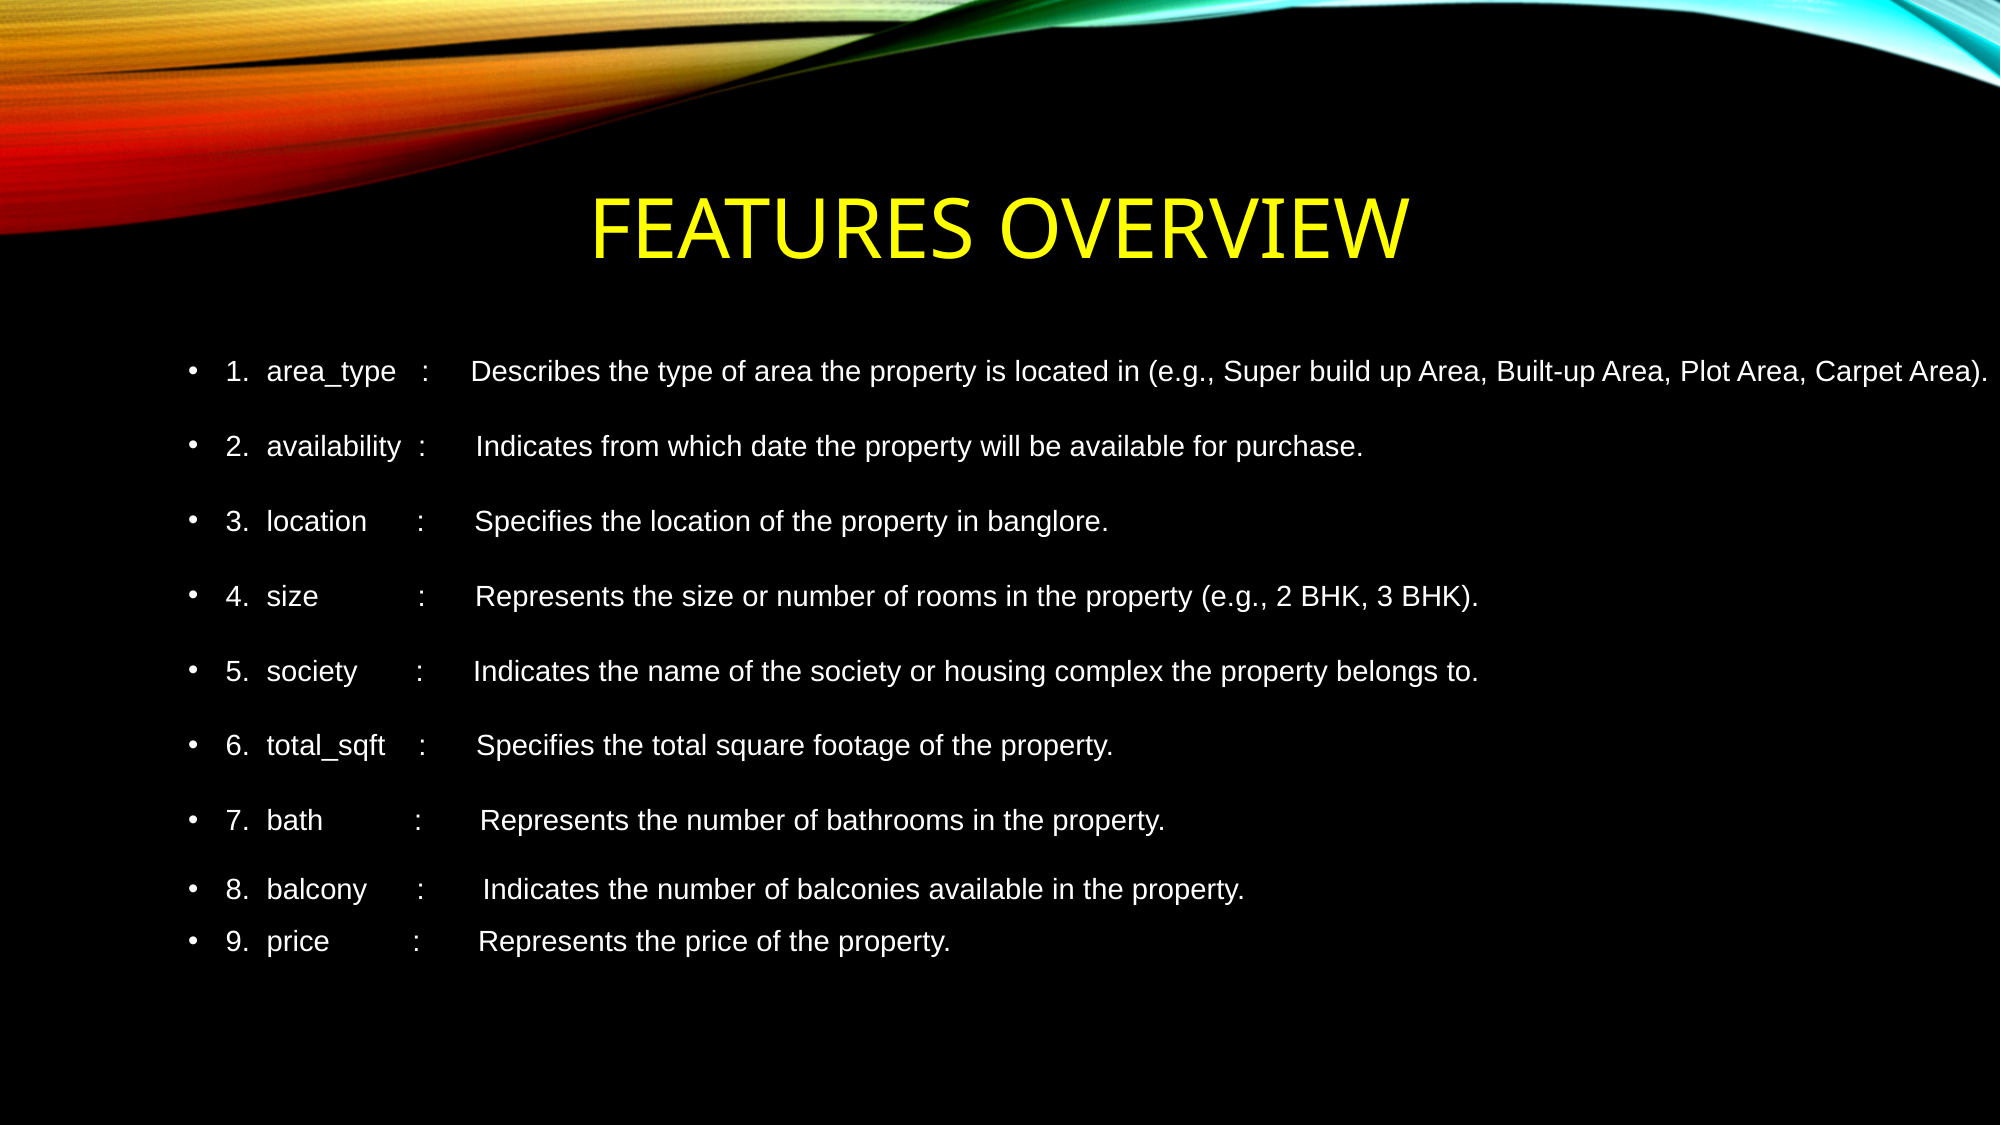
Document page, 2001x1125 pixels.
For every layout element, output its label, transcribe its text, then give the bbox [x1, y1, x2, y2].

title Features overview [293, 125, 1707, 338]
picture [0, 0, 2000, 237]
list 1. area_type : Describes the type of area the property is located in (e.g., Super build up Area, Built-up Area, Plot Area, Carpet Area). 2. availability : Indicates from which date the property will be available for purchase. 3. location : Specifies the location of the property in banglore. 4. size : Represents the size or number of rooms in the property (e.g., 2 BHK, 3 BHK). 5. society : Indicates the name of the society or housing complex the property belongs to. 6. total_sqft : Specifies the total square footage of the property. 7. bath : Represents the number of bathrooms in the property. 8. balcony : Indicates the number of balconies available in the property. 9. price : Represents the price of the property. [173, 342, 2000, 1001]
